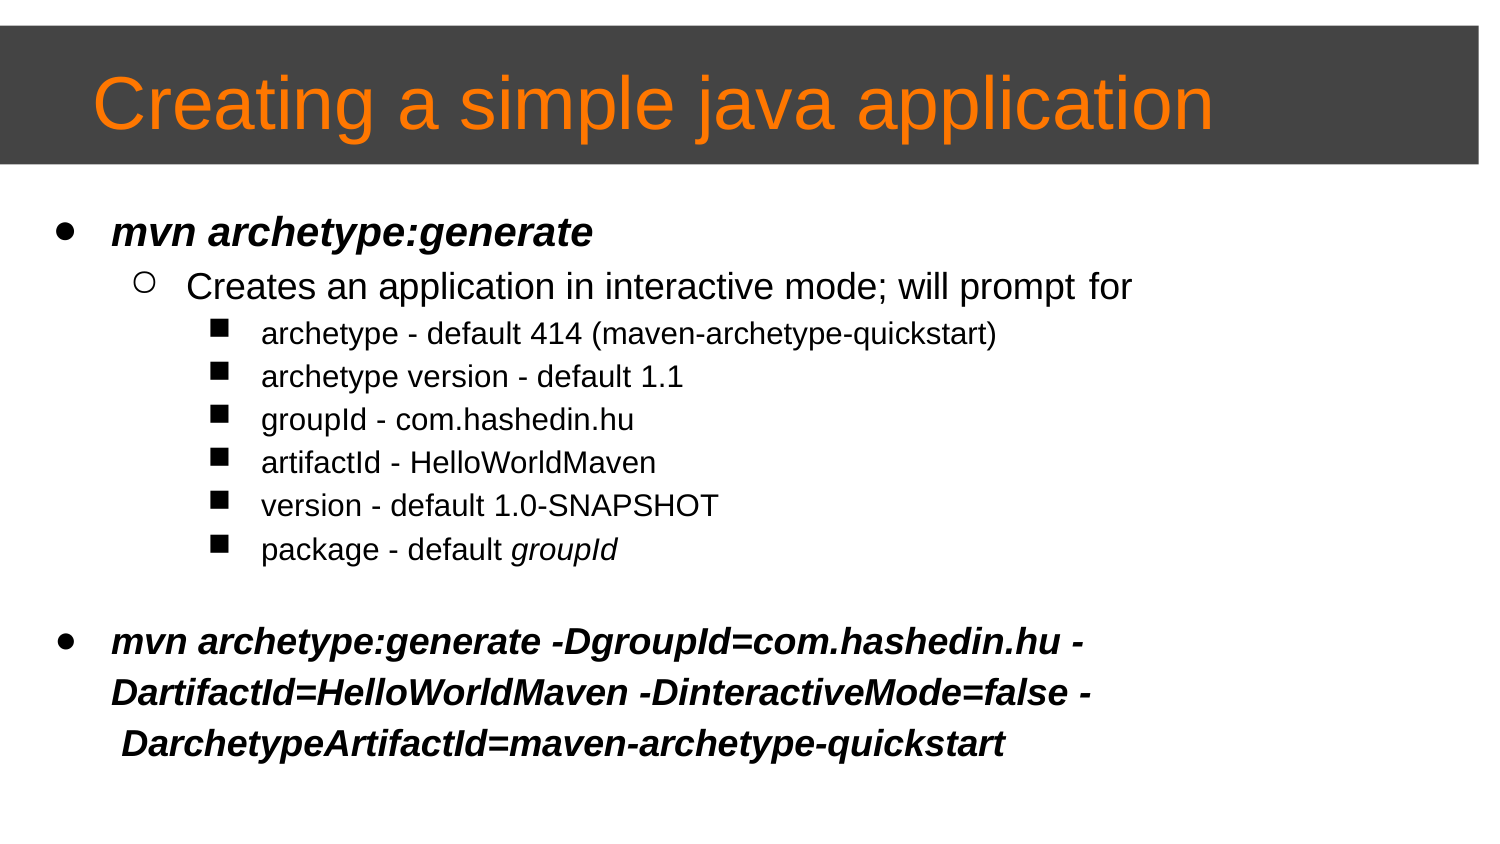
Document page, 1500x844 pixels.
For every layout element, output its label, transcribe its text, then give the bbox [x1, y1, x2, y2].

title Creating a simple java application [90, 52, 1217, 196]
text_box mvn archetype:generate Creates an application in interactive mode; will prompt for archetype - default 414 (maven-archetype-quickstart) archetype version - default 1.1 groupId - com.hashedin.hu artifactId - HelloWorldMaven version - default 1.0-SNAPSHOT package - default groupId mvn archetype:generate -DgroupId=com.hashedin.hu - DartifactId=HelloWorldMaven -DinteractiveMode=false - DarchetypeArtifactId=maven-archetype-quickstart [50, 194, 1141, 765]
